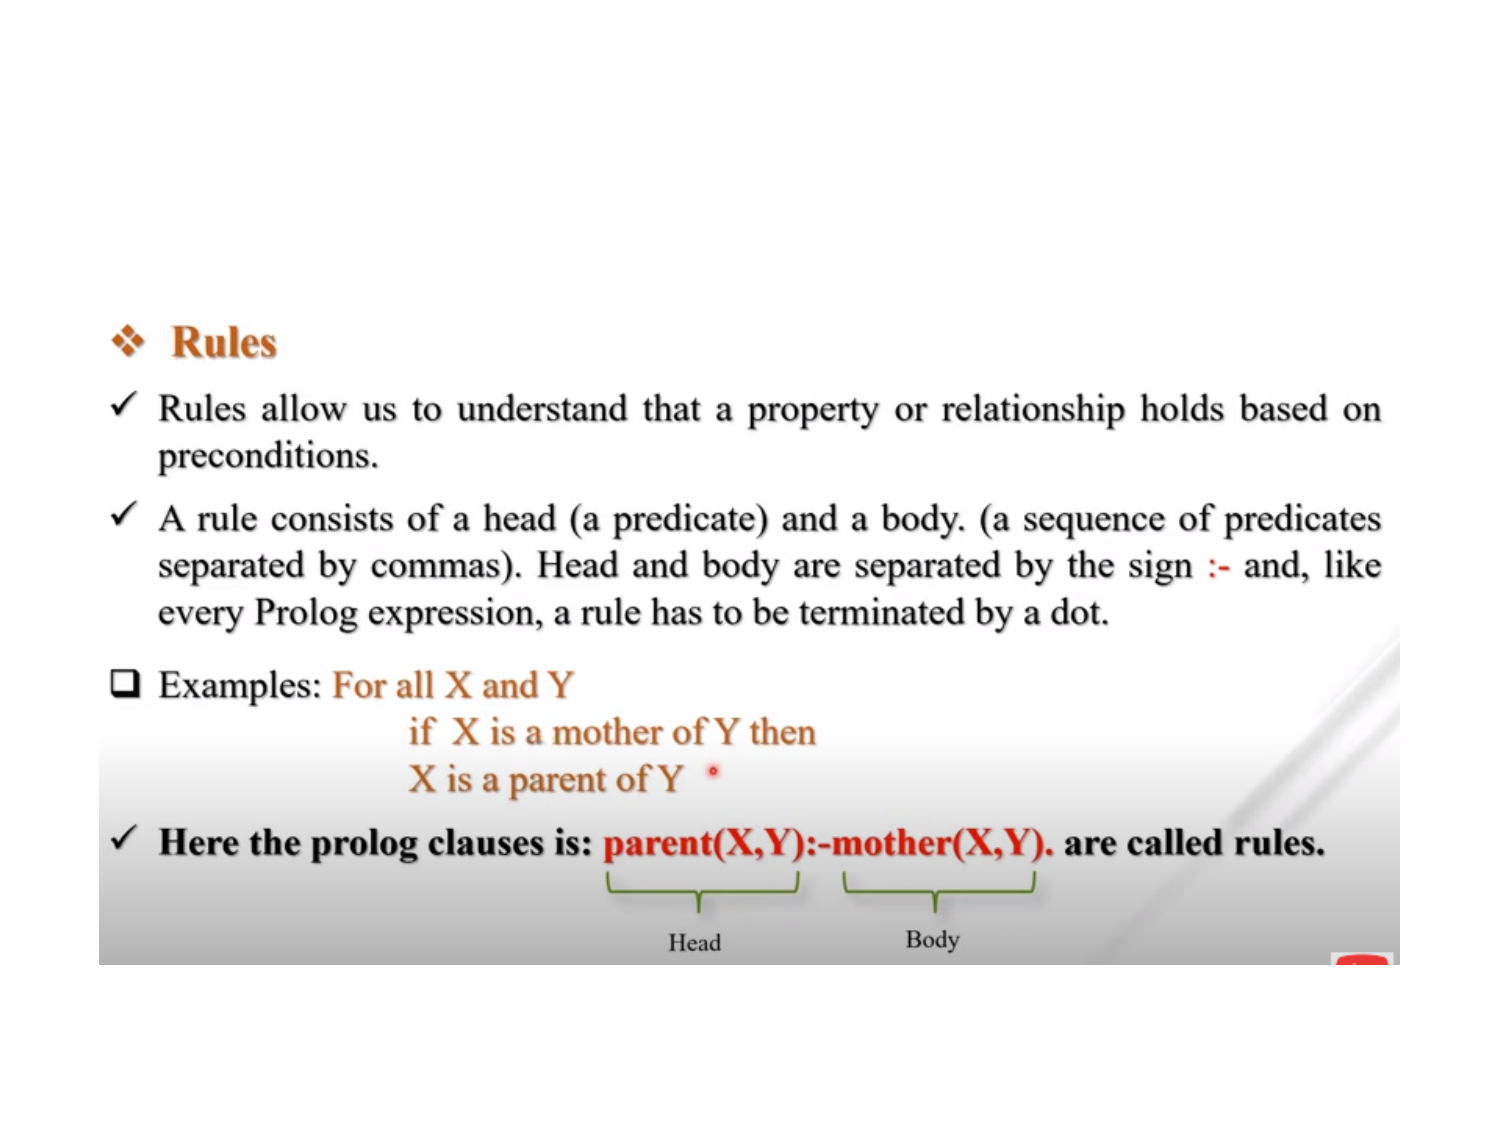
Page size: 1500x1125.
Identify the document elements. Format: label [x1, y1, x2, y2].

list [99, 302, 1401, 966]
